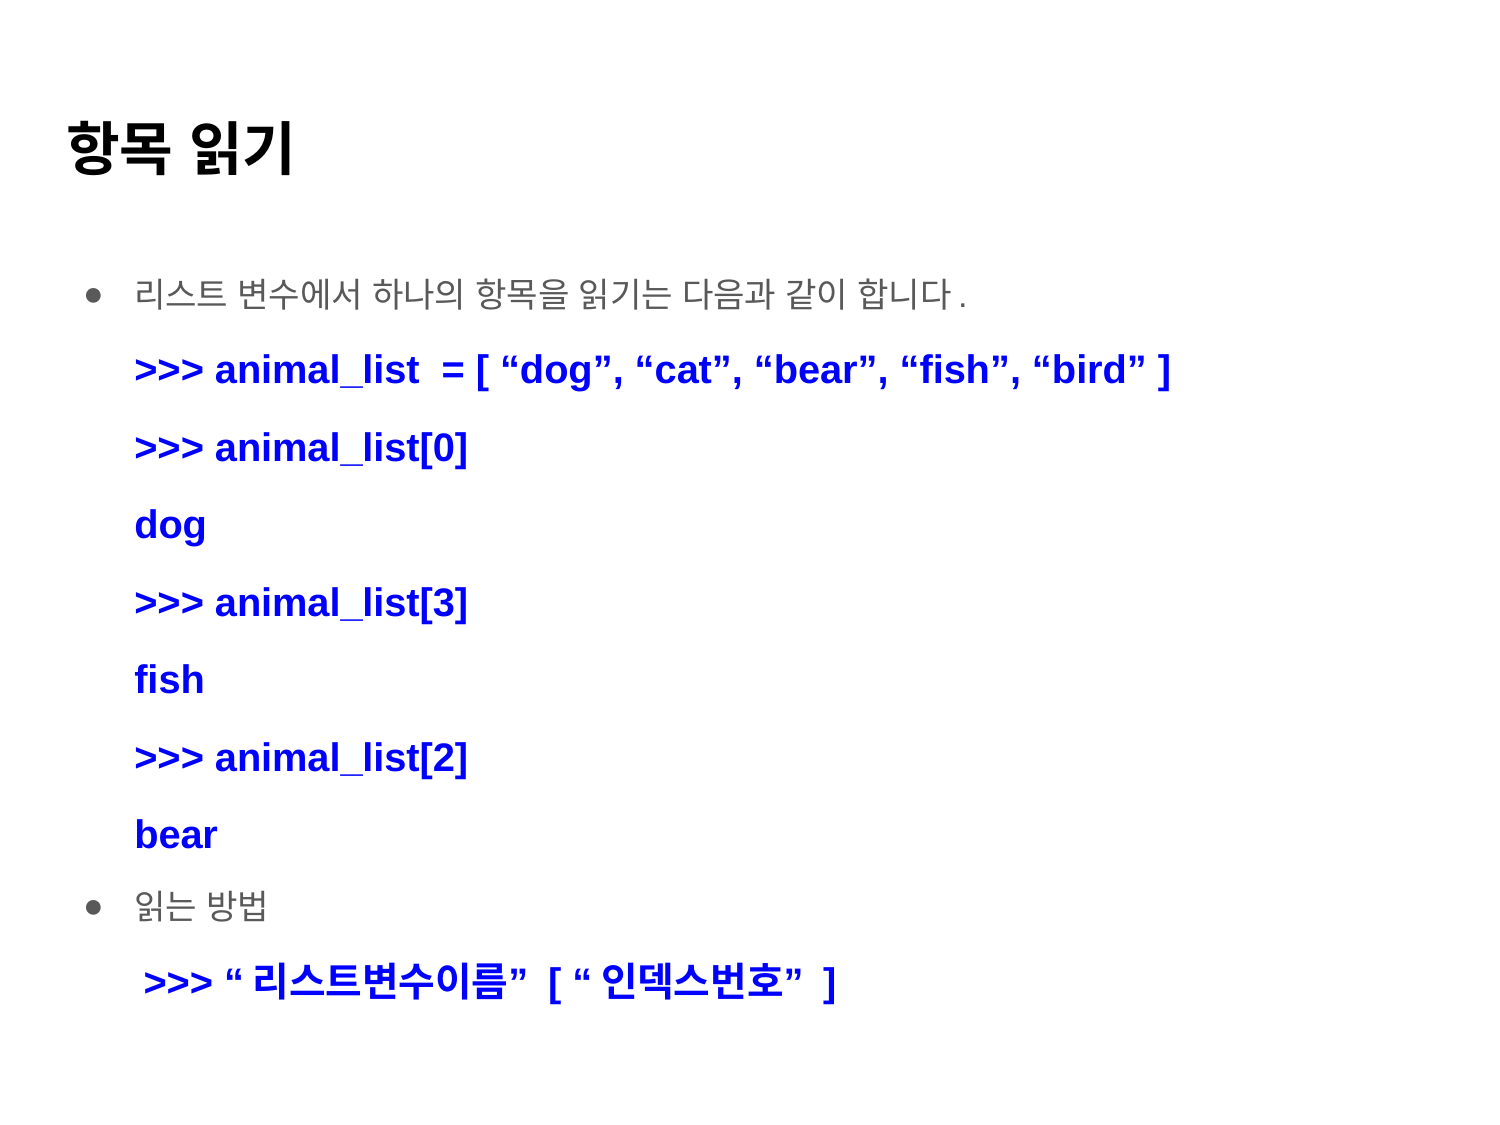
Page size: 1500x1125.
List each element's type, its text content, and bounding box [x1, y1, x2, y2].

title 항목 읽기 [51, 97, 1449, 223]
list 리스트 변수에서 하나의 항목을 읽기는 다음과 같이 합니다. >>> animal_list = [ “dog”, “cat”, “bear”, “fish”, “bird” ] >>> animal_list[0] dog >>> animal_list[3] fish >>> animal_list[2] bear 읽는 방법 >>> “리스트변수이름” [ “인덱스번호” ] [51, 252, 1449, 1096]
